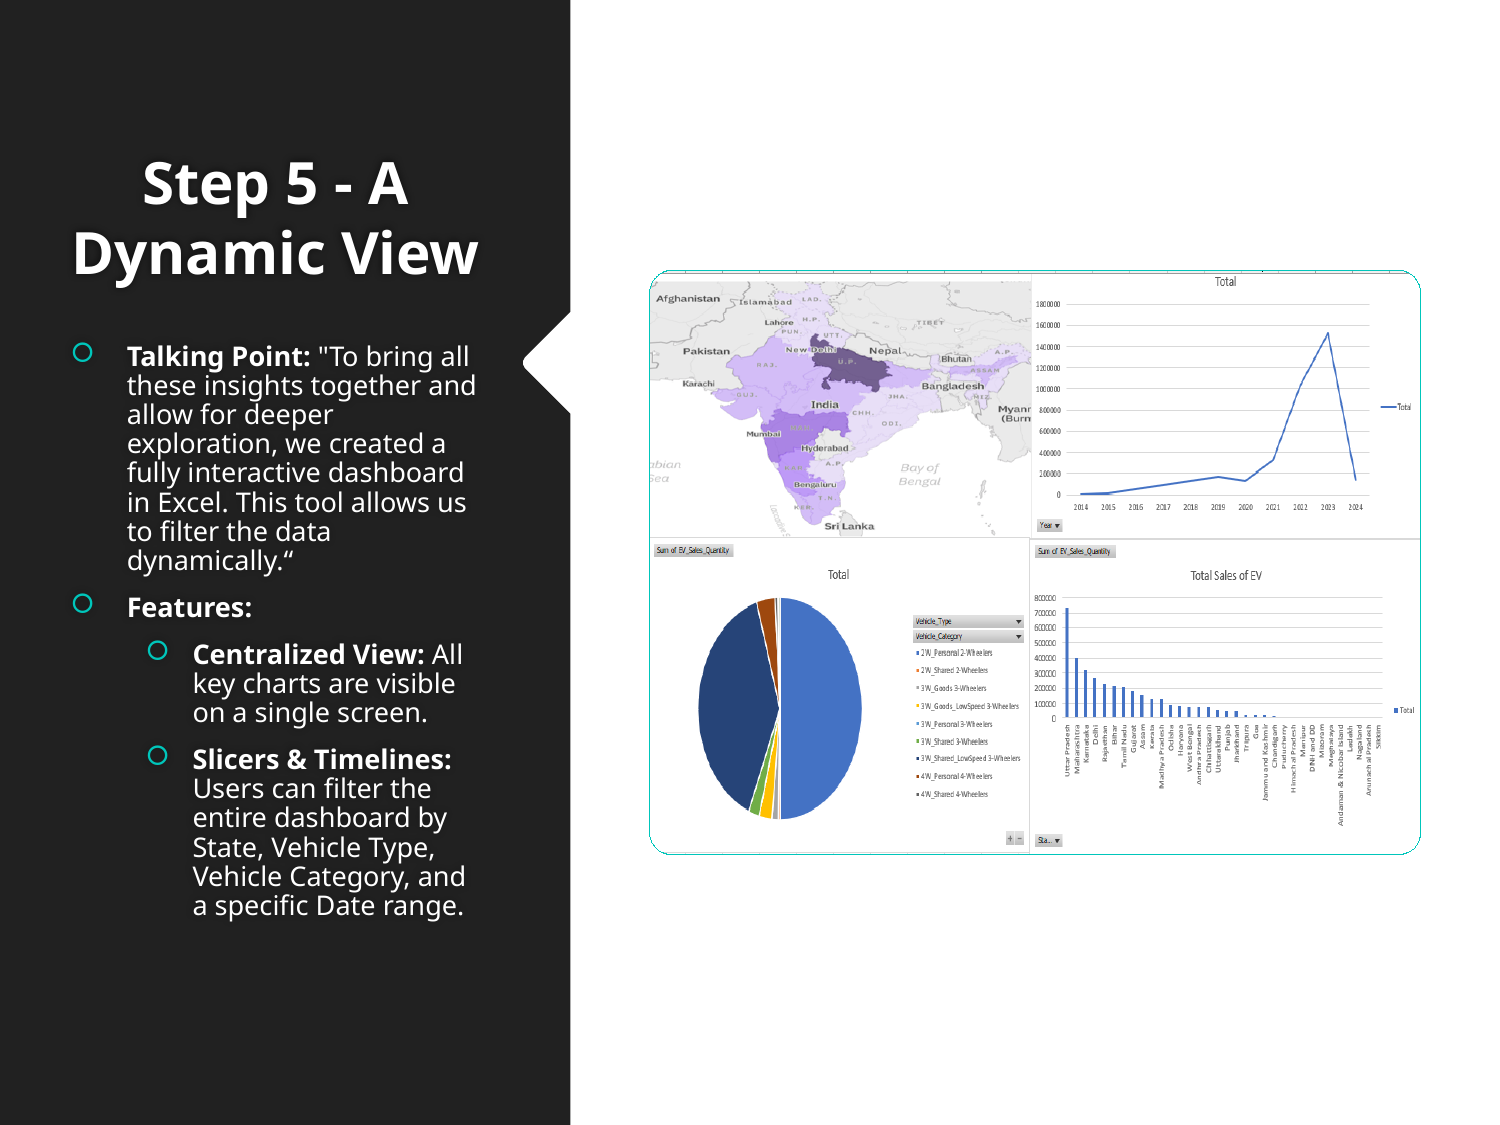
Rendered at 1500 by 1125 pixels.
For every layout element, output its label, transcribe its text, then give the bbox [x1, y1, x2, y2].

title Step 5 - A Dynamic View [55, 75, 496, 294]
text_box [524, 0, 1500, 1125]
list Talking Point: "To bring all these insights together and allow for deeper exploration, we created a fully interactive dashboard in Excel. This tool allows us to filter the data dynamically.“ Features: Centralized View: All key charts are visible on a single screen. Slicers & Timelines: Users can filter the entire dashboard by State, Vehicle Type, Vehicle Category, and a specific Date range. [55, 335, 496, 992]
text_box [0, 0, 572, 1125]
picture [649, 269, 1421, 855]
